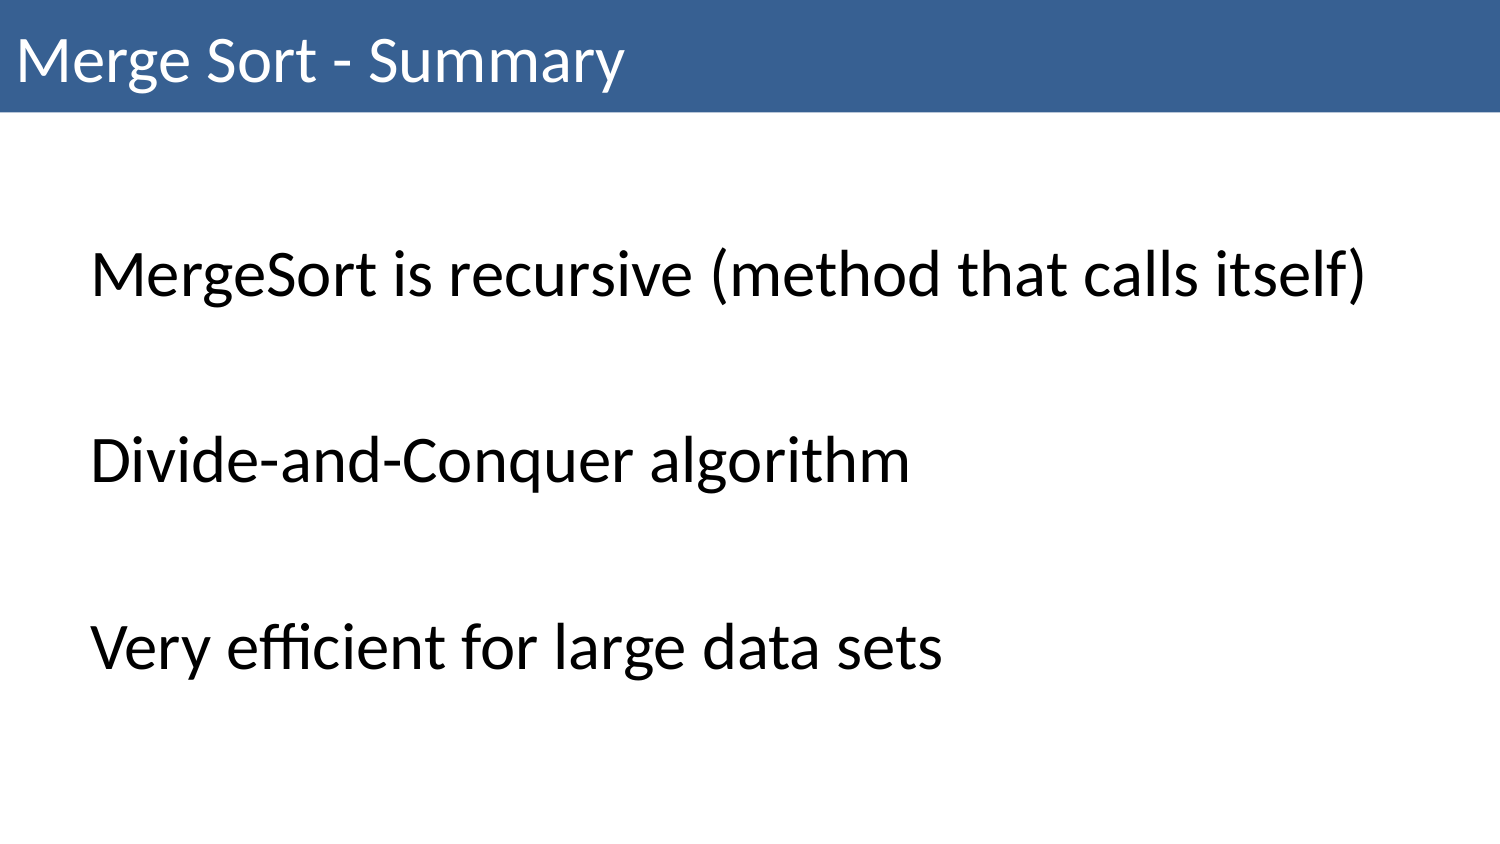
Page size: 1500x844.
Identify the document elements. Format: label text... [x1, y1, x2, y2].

list MergeSort is recursive (method that calls itself) Divide-and-Conquer algorithm Very efficient for large data sets [75, 221, 1425, 744]
text_box Merge Sort - Summary [0, 0, 1500, 113]
